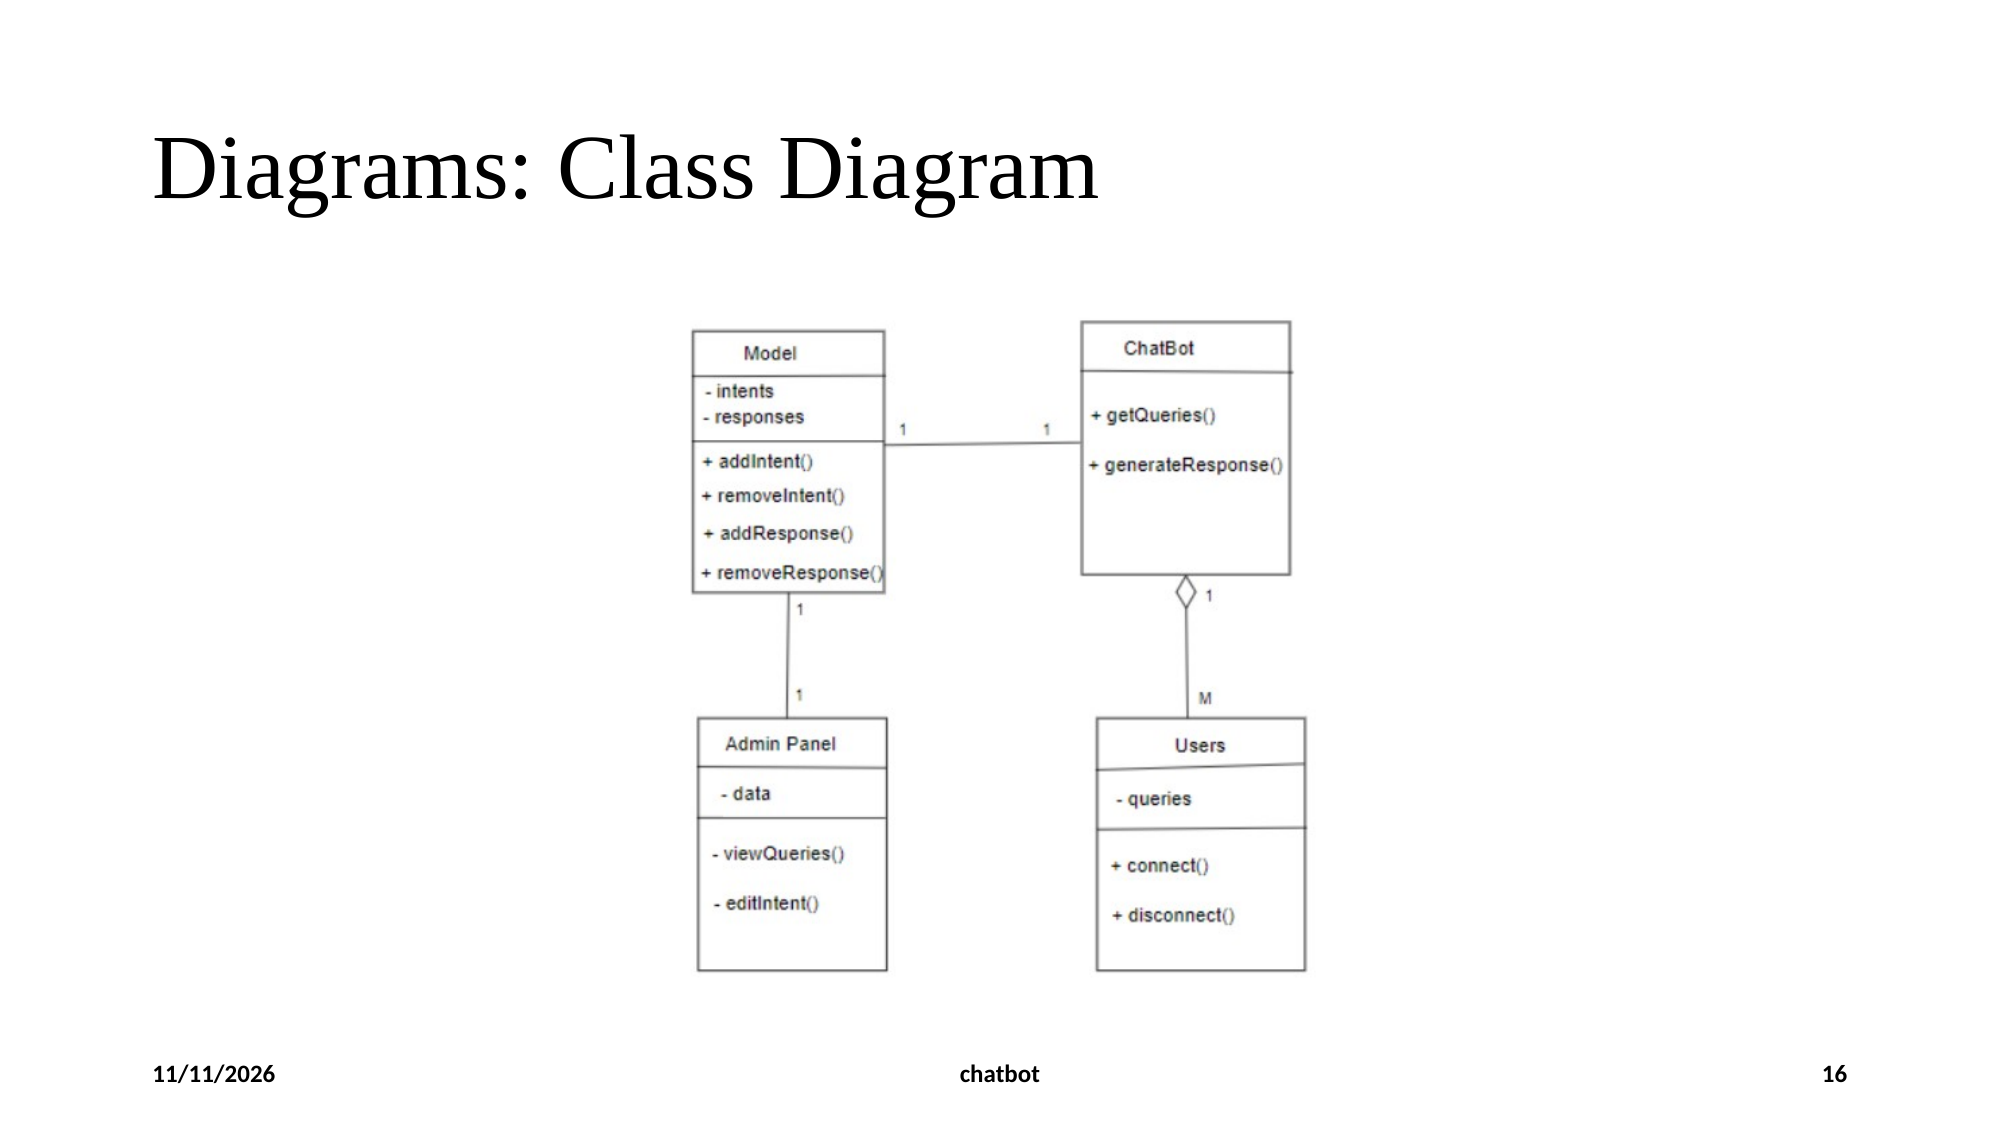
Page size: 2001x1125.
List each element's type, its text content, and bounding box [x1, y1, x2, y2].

title Diagrams: Class Diagram [137, 59, 1863, 278]
slide_number 16 [1412, 1042, 1863, 1103]
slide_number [137, 1042, 588, 1103]
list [594, 299, 1406, 1014]
footer chatbot [662, 1042, 1338, 1103]
